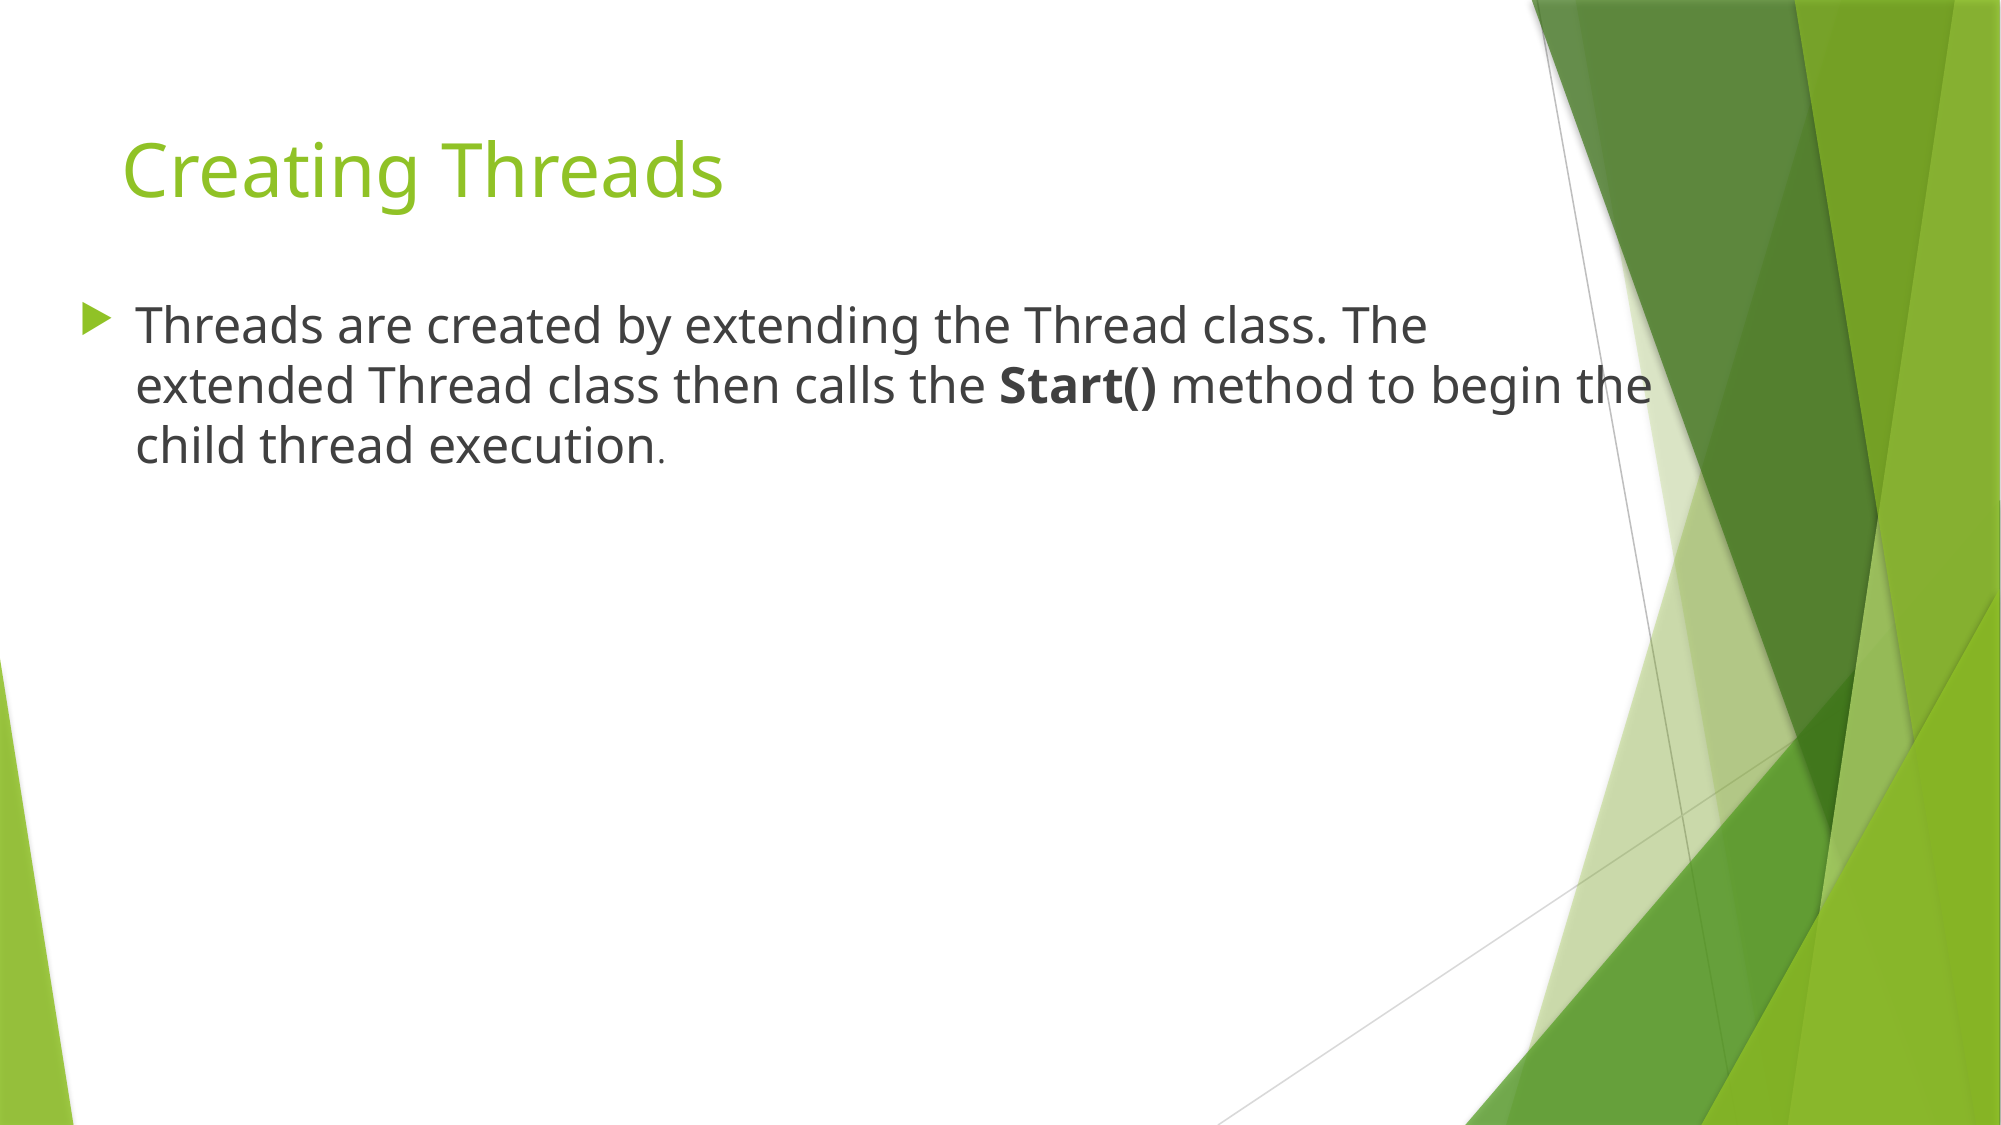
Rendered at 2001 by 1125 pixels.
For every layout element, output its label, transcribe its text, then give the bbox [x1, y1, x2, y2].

title Creating Threads [106, 24, 1518, 220]
list Threads are created by extending the Thread class. The extended Thread class then calls the Start() method to begin the child thread execution. [63, 220, 1675, 958]
